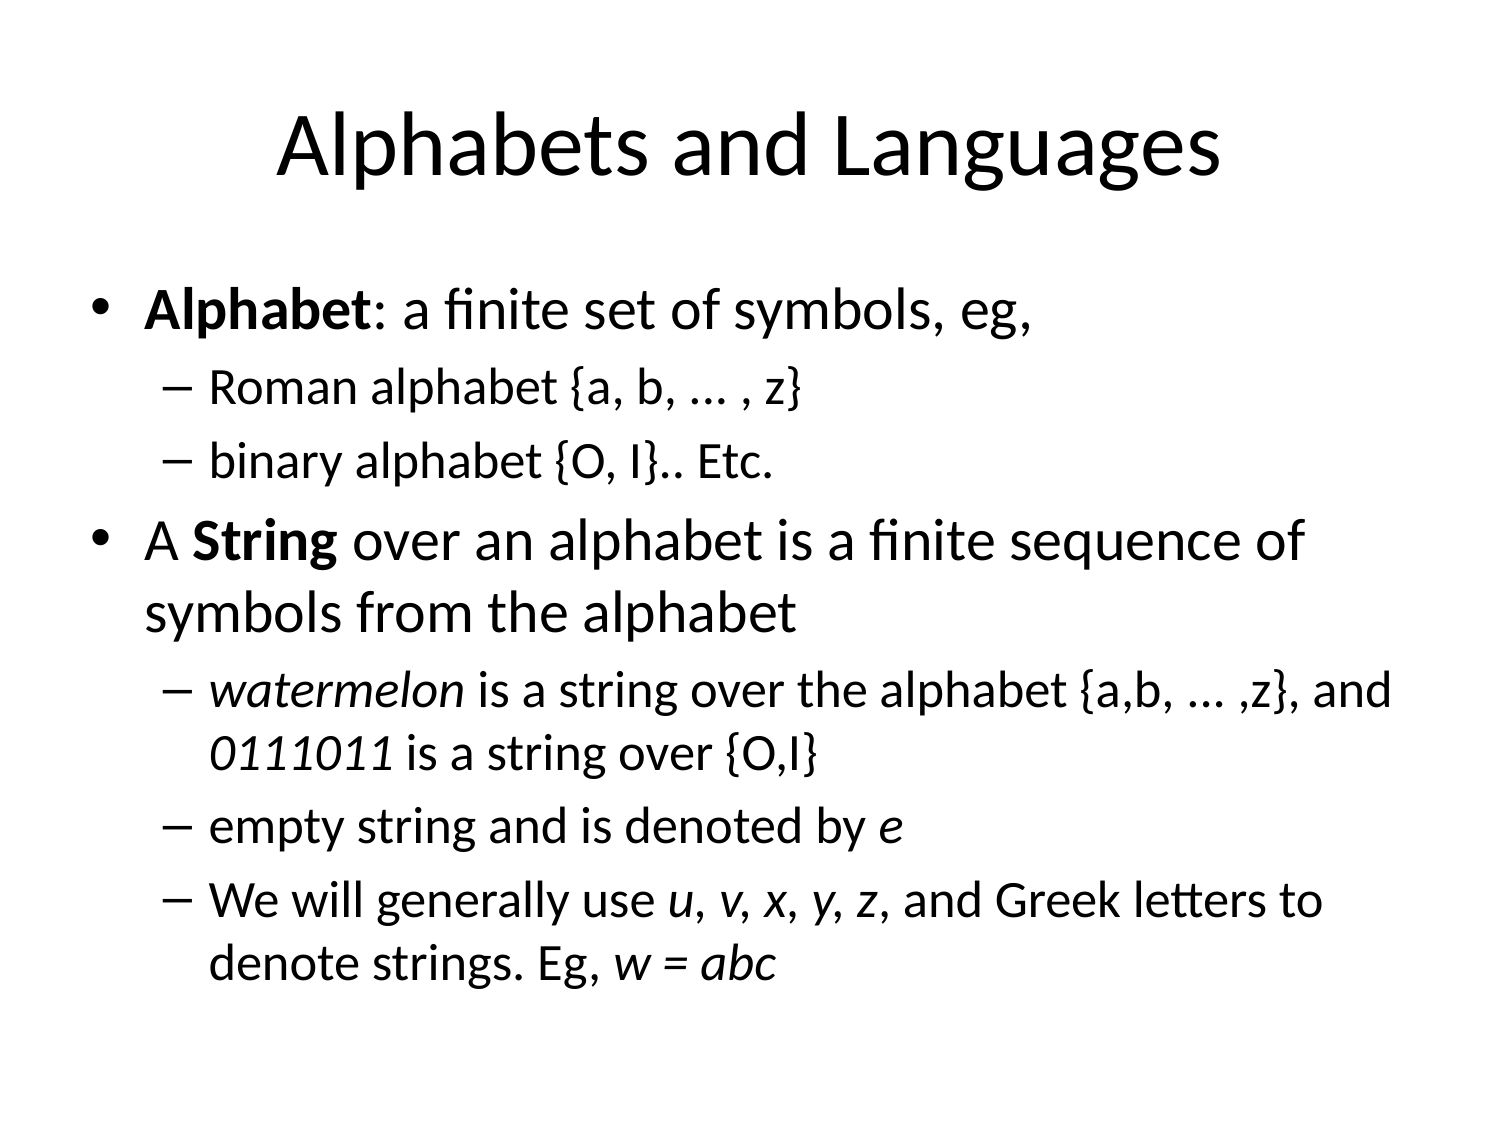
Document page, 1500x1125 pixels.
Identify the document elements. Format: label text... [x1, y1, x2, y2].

title Alphabets and Languages [75, 45, 1425, 233]
list Alphabet: a finite set of symbols, eg, Roman alphabet {a, b, ... , z} binary alphabet {O, I}.. Etc. A String over an alphabet is a finite sequence of symbols from the alphabet watermelon is a string over the alphabet {a,b, ... ,z}, and 0111011 is a string over {O,I} empty string and is denoted by e We will generally use u, v, x, y, z, and Greek letters to denote strings. Eg, w = abc [75, 262, 1425, 1005]
